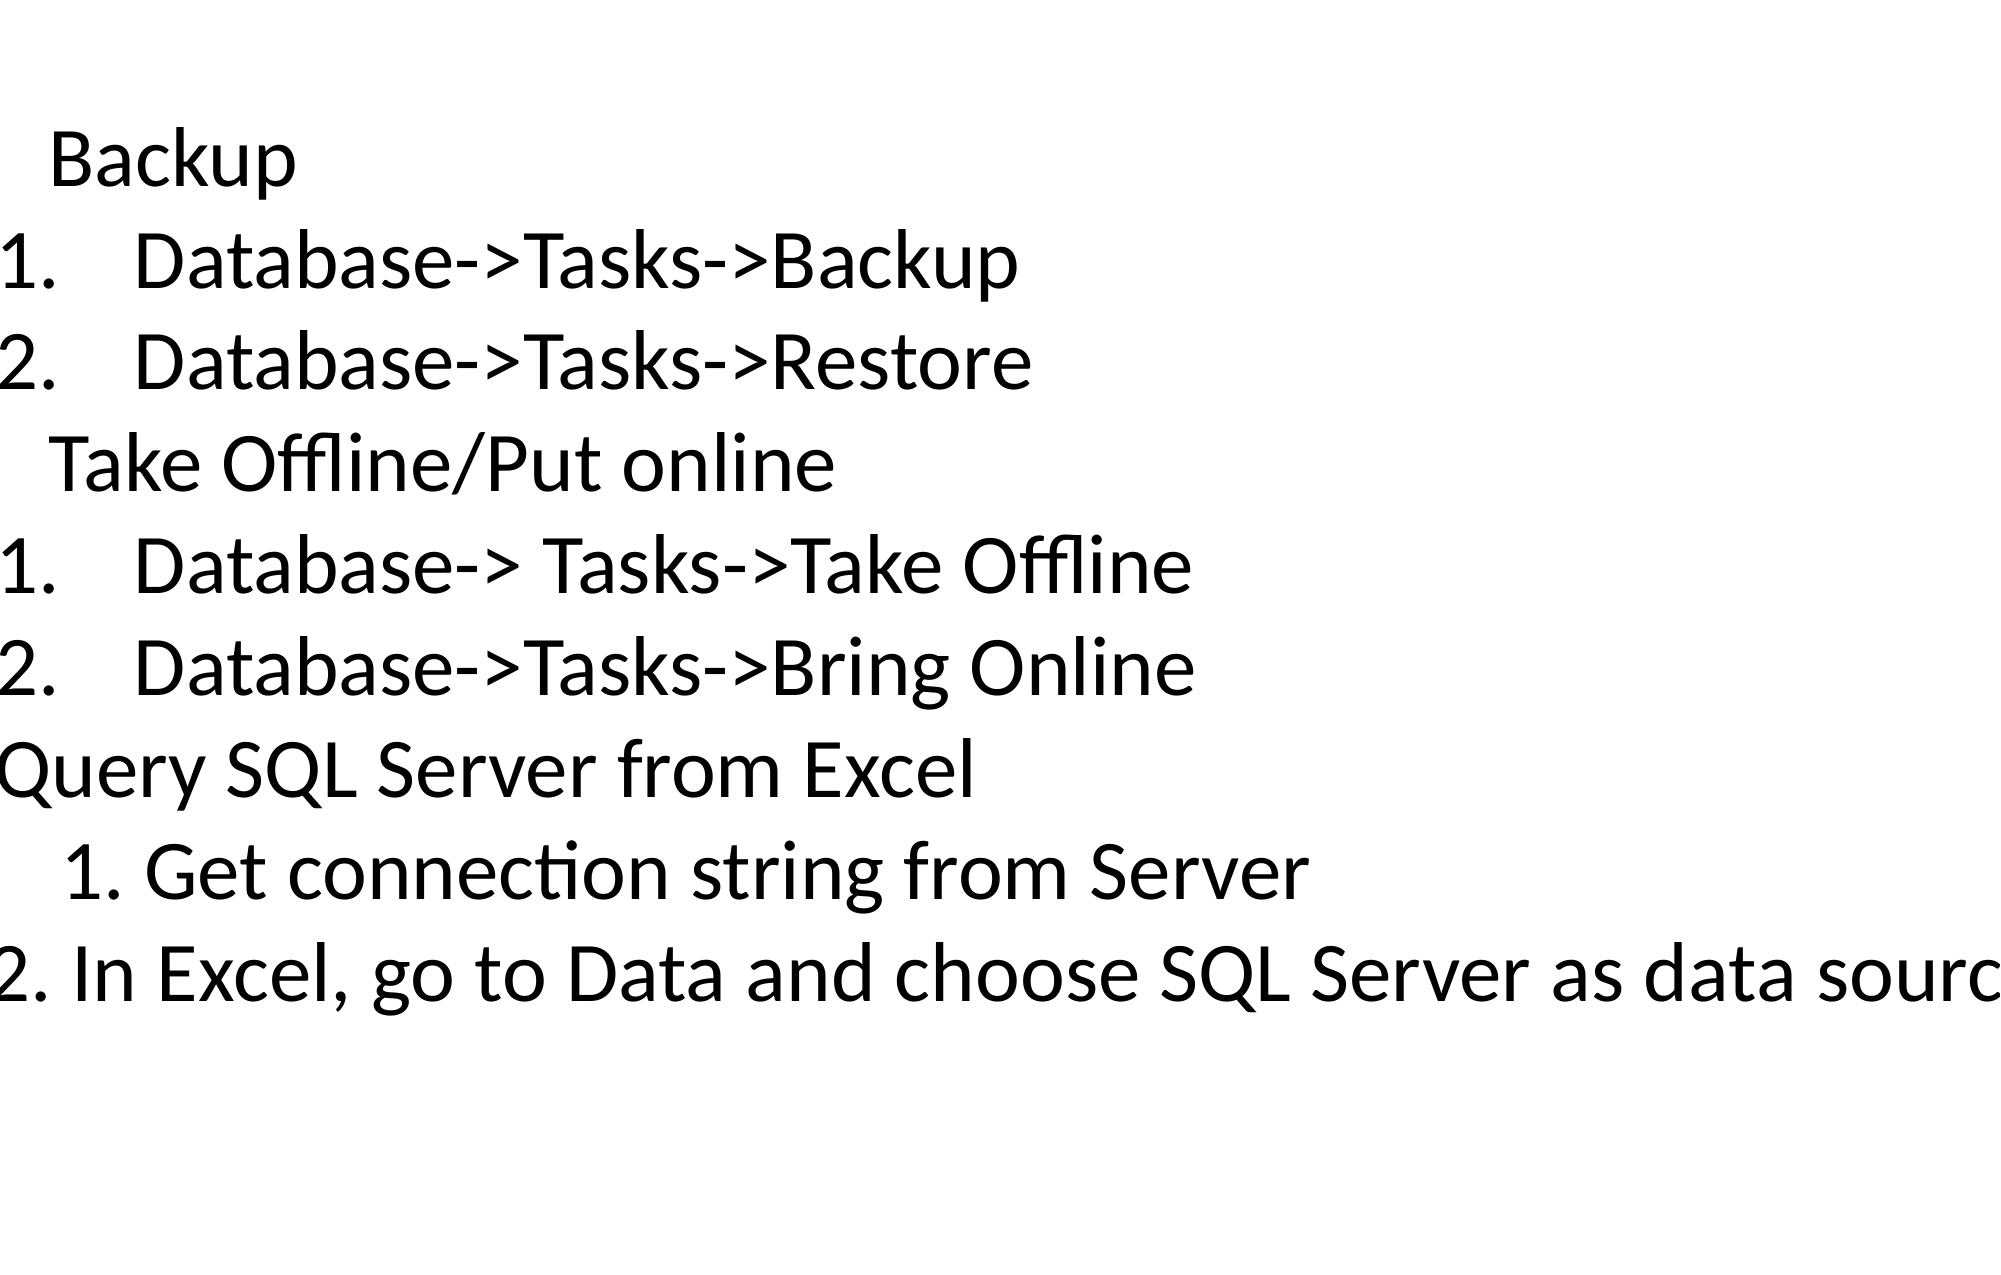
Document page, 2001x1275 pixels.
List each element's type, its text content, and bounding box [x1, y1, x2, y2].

text_box Backup Database->Tasks->Backup Database->Tasks->Restore Take Offline/Put online Database-> Tasks->Take Offline Database->Tasks->Bring Online 3. Query SQL Server from Excel 1. Get connection string from Server 2. In Excel, go to Data and choose SQL Server as data source [0, 93, 2000, 1026]
